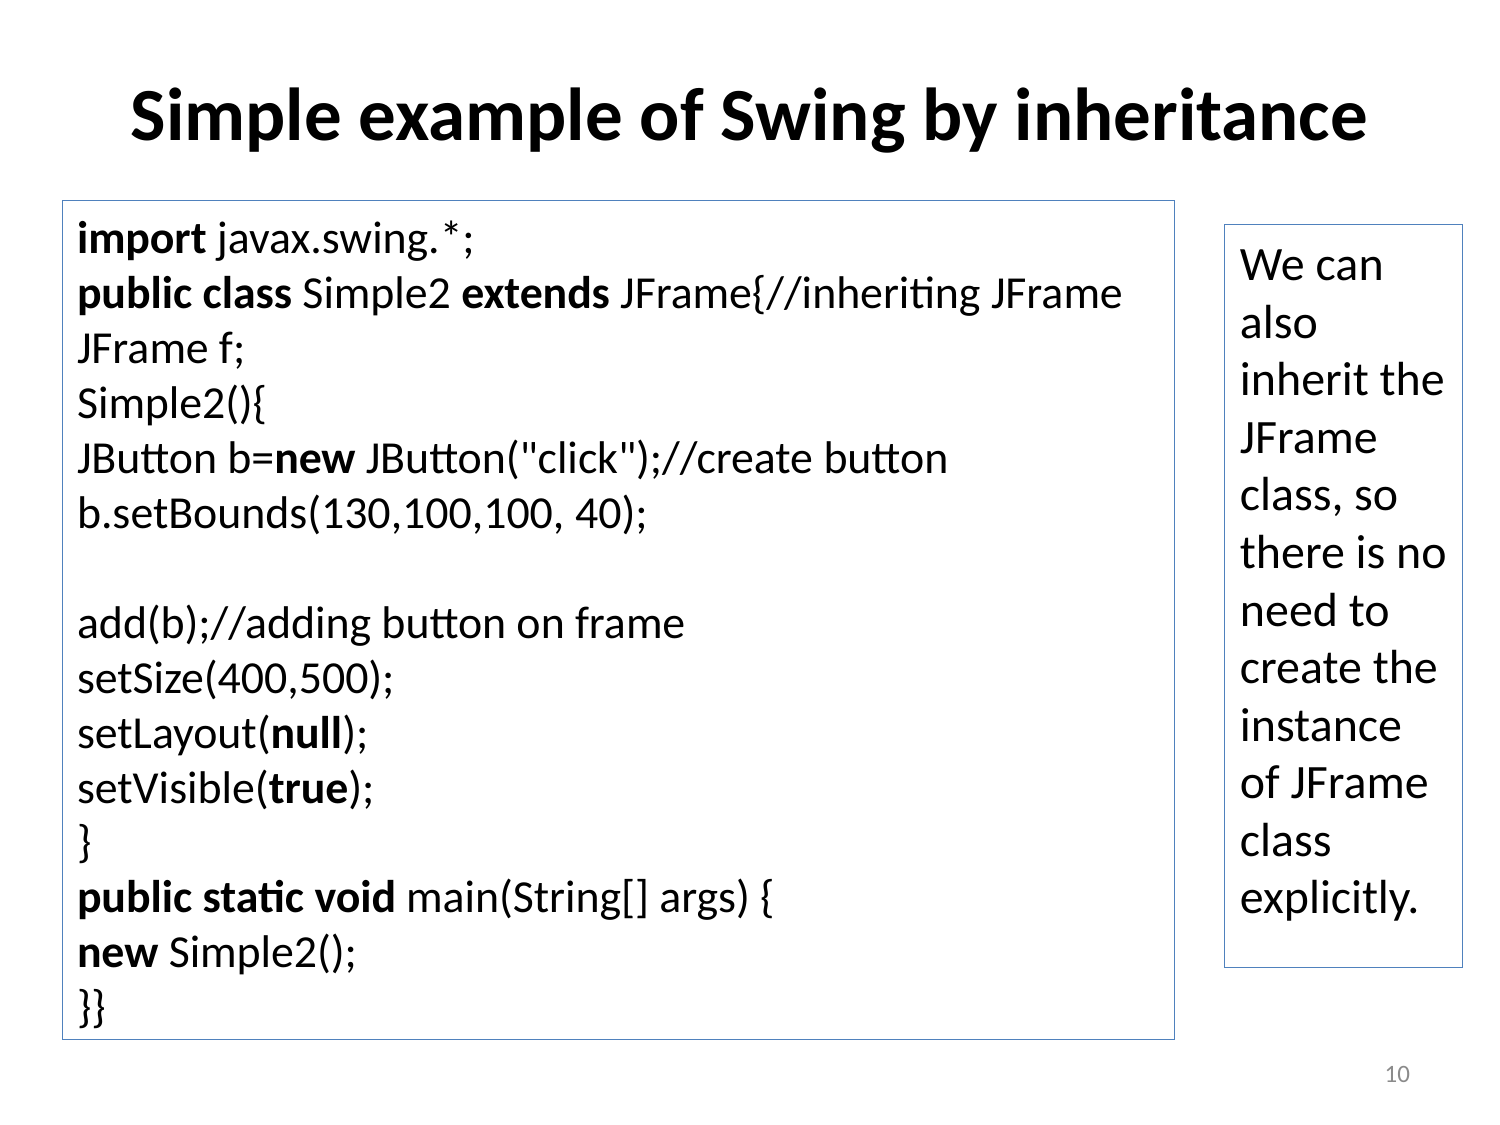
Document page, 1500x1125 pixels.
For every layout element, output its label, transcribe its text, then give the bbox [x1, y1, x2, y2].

slide_number 10 [1074, 1042, 1425, 1103]
title Simple example of Swing by inheritance [75, 45, 1425, 175]
list We can also inherit the JFrame class, so there is no need to create the instance of JFrame class explicitly. [1224, 224, 1463, 968]
text_box import javax.swing.*; public class Simple2 extends JFrame{//inheriting JFrame JFrame f; Simple2(){ JButton b=new JButton("click");//create button b.setBounds(130,100,100, 40); add(b);//adding button on frame setSize(400,500); setLayout(null); setVisible(true); } public static void main(String[] args) { new Simple2(); }} [62, 200, 1175, 1040]
